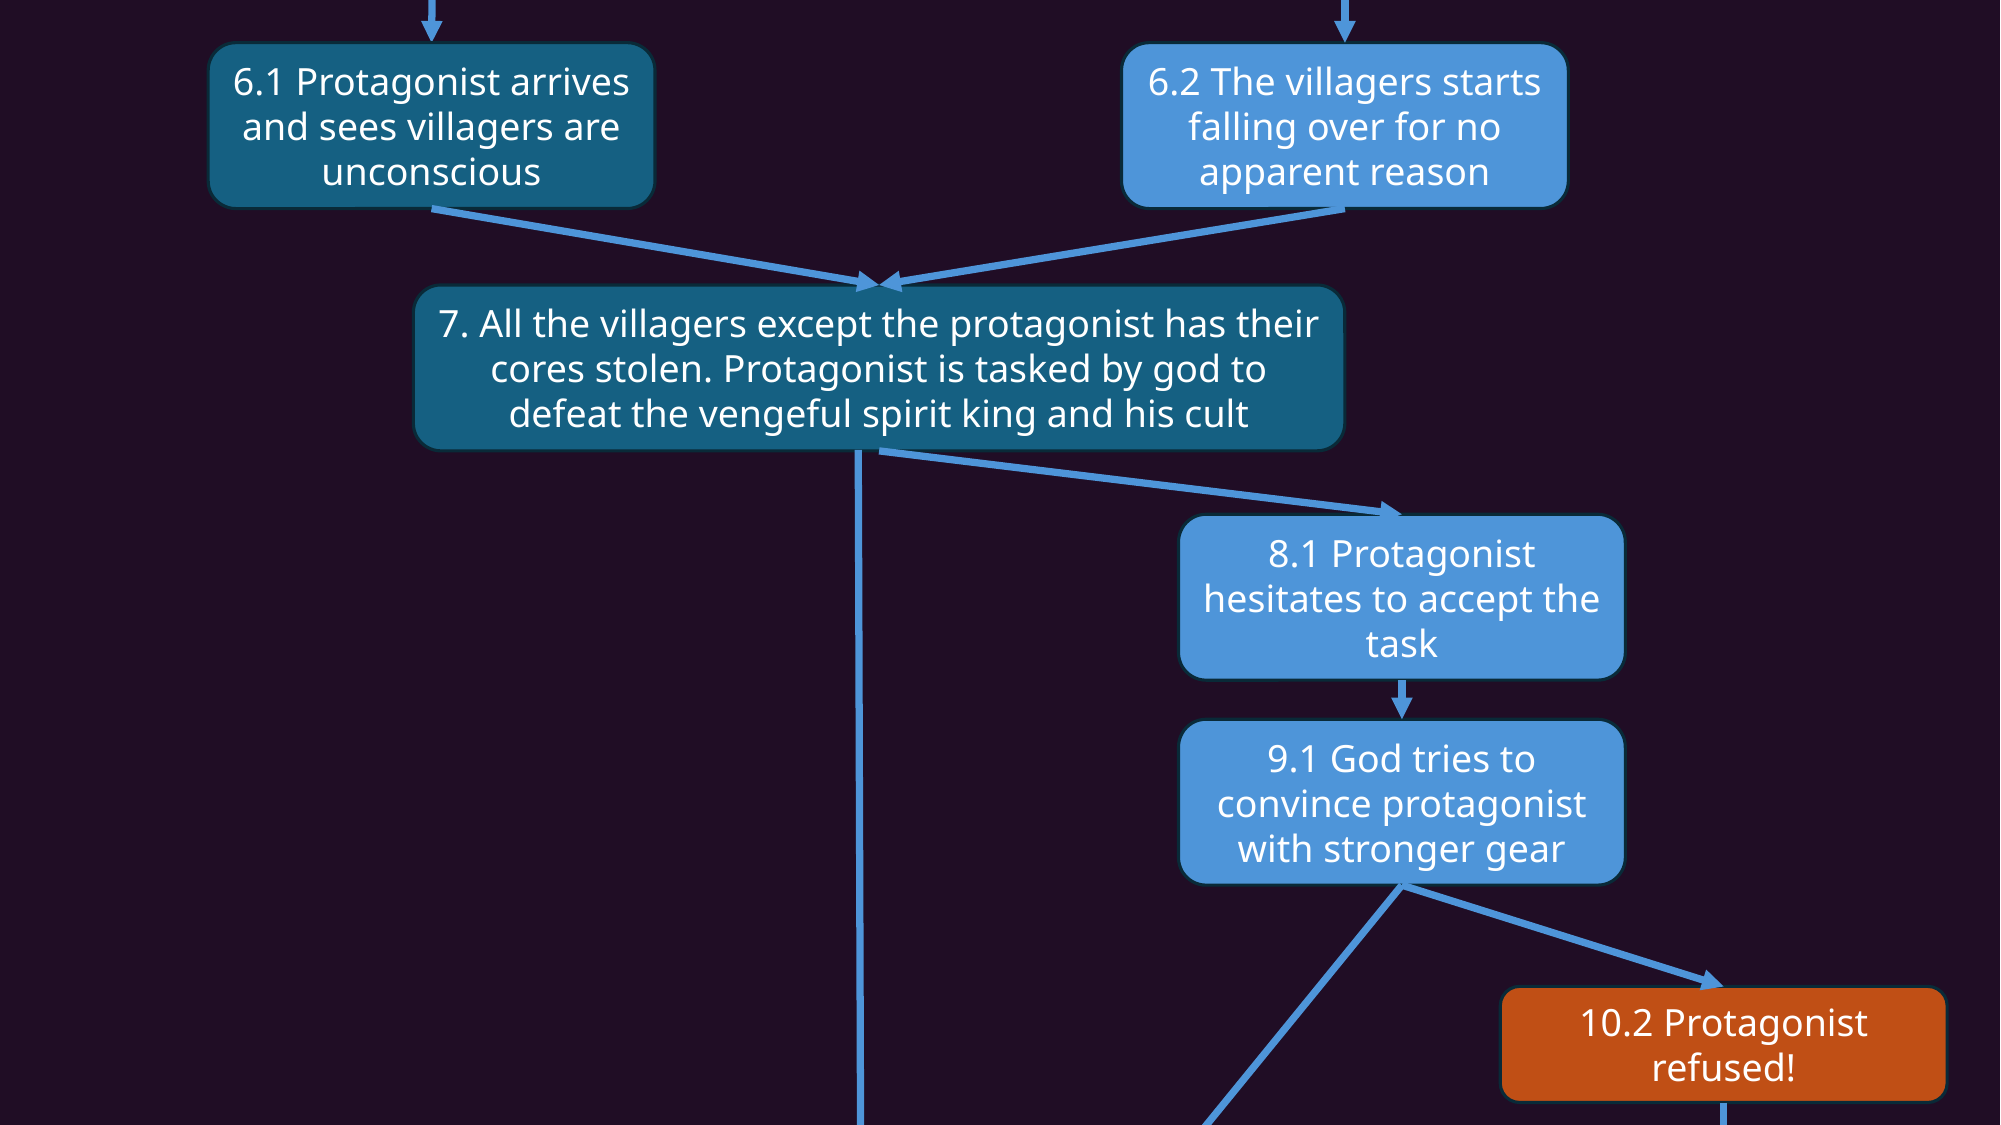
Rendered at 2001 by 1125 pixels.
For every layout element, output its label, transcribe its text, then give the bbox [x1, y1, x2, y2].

text_box 7. All the villagers except the protagonist has their cores stolen. Protagonist is tasked by god to defeat the vengeful spirit king and his cult [411, 285, 1347, 453]
text_box 6.1 Protagonist arrives and sees villagers are unconscious [206, 41, 657, 211]
text_box 9.1 God tries to convince protagonist with stronger gear [1176, 717, 1627, 885]
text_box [857, 449, 862, 1125]
text_box 10.2 Protagonist refused! [1498, 984, 1949, 1105]
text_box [431, 208, 880, 285]
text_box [1163, 885, 1403, 1125]
text_box 8.1 Protagonist hesitates to accept the task [1176, 512, 1627, 682]
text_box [878, 451, 1403, 540]
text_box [1401, 885, 1725, 1012]
text_box 6.2 The villagers starts falling over for no apparent reason [1119, 41, 1570, 211]
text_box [880, 208, 1346, 285]
